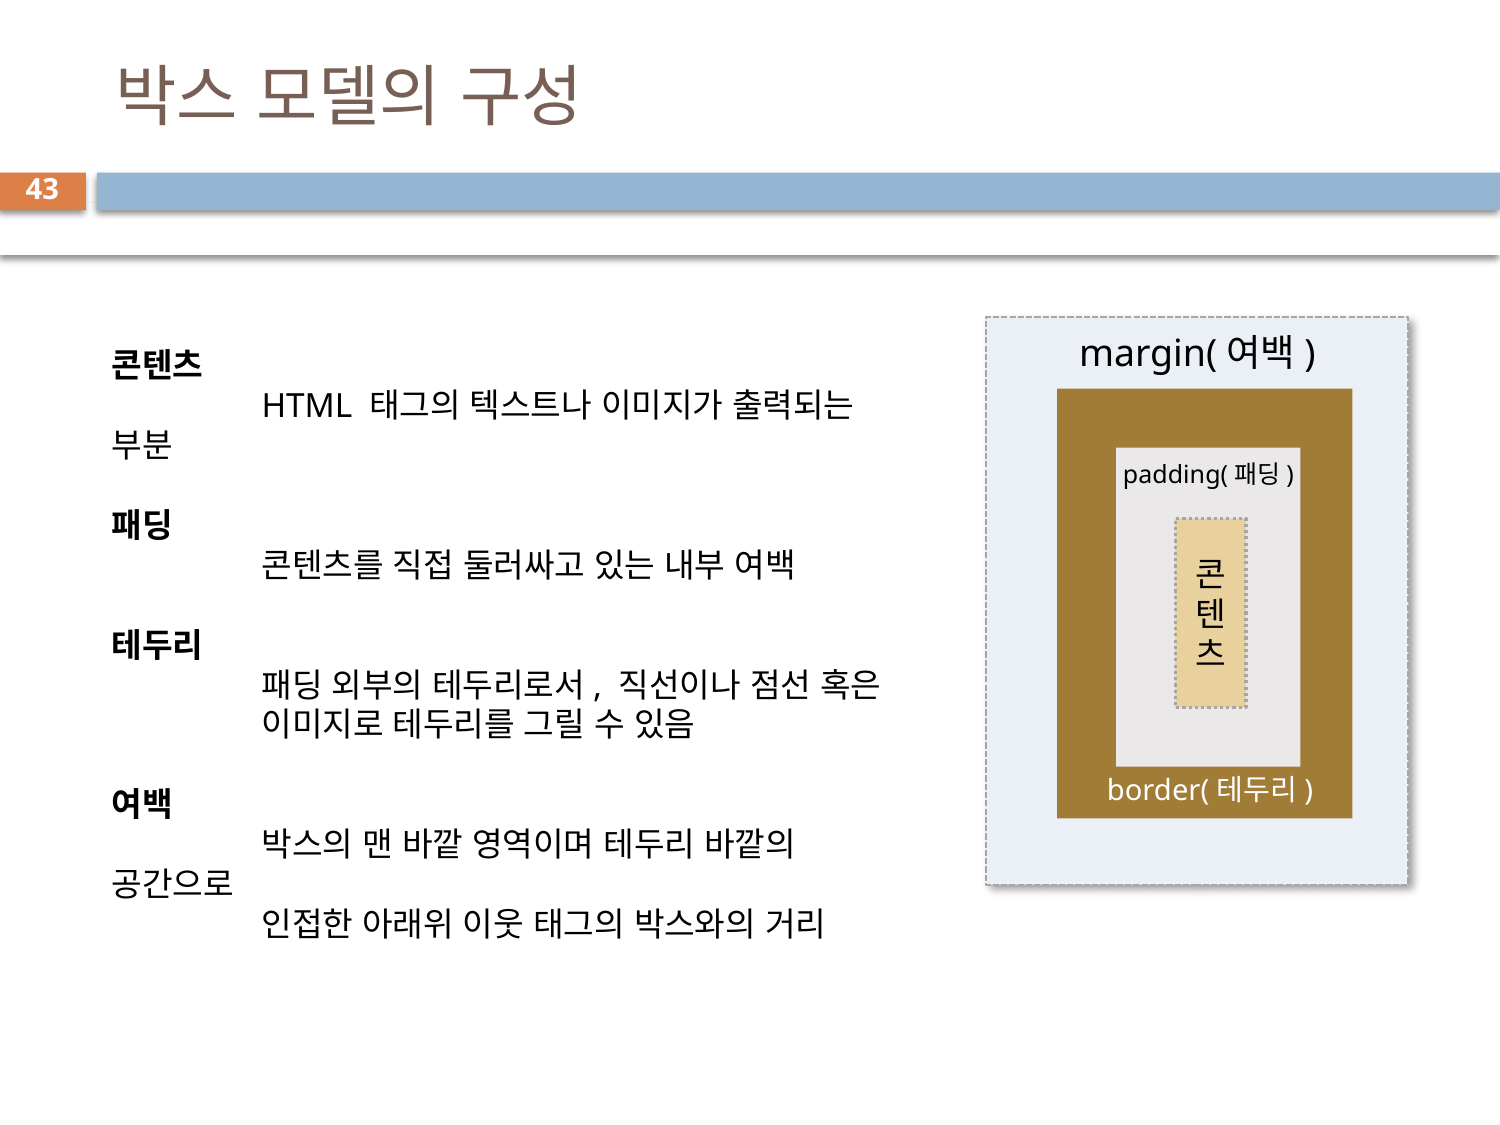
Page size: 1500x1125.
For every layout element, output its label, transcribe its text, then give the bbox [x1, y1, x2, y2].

slide_number 43 [0, 170, 87, 211]
title 박스 모델의 구성 [100, 37, 1438, 149]
text_box 콘텐츠 HTML 태그의 텍스트나 이미지가 출력되는 부분 패딩 콘텐츠를 직접 둘러싸고 있는 내부 여백 테두리 패딩 외부의 테두리로서, 직선이나 점선 혹은 이미지로 테두리를 그릴 수 있음 여백 박스의 맨 바깥 영역이며 테두리 바깥의 공간으로 인접한 아래위 이웃 태그의 박스와의 거리 [96, 336, 928, 951]
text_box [985, 316, 1409, 885]
